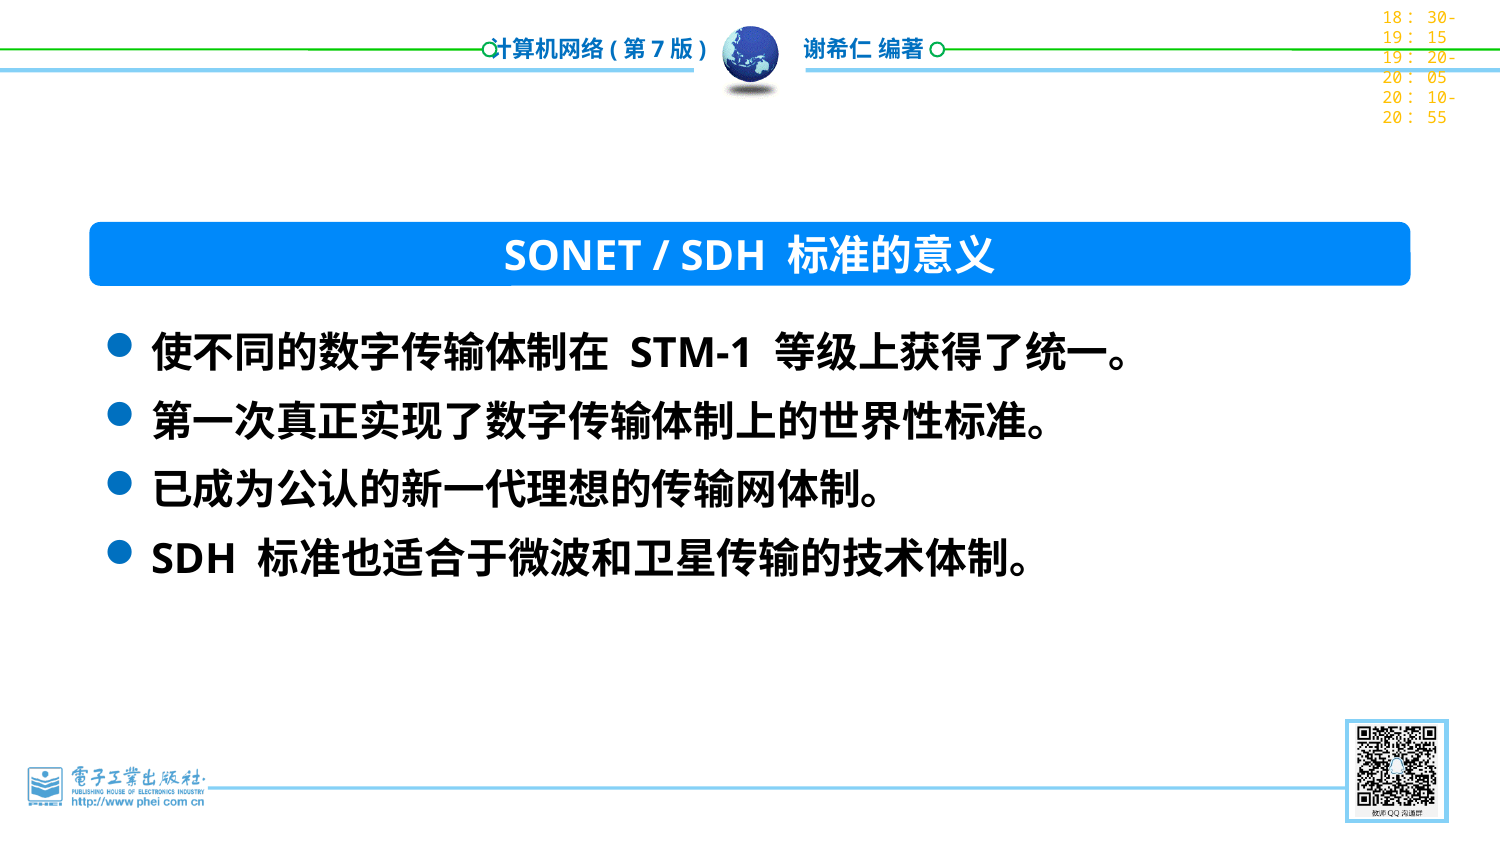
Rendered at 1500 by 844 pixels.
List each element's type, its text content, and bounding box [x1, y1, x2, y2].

text_box SONET / SDH 标准的意义 [488, 221, 1011, 286]
text_box [1011, 221, 1411, 286]
text_box 使不同的数字传输体制在 STM-1 等级上获得了统一。 第一次真正实现了数字传输体制上的世界性标准。 已成为公认的新一代理想的传输网体制。 SDH 标准也适合于微波和卫星传输的技术体制。 [89, 299, 1347, 590]
picture [23, 764, 208, 809]
picture [1355, 724, 1438, 817]
text_box [89, 221, 488, 286]
picture [720, 24, 780, 100]
